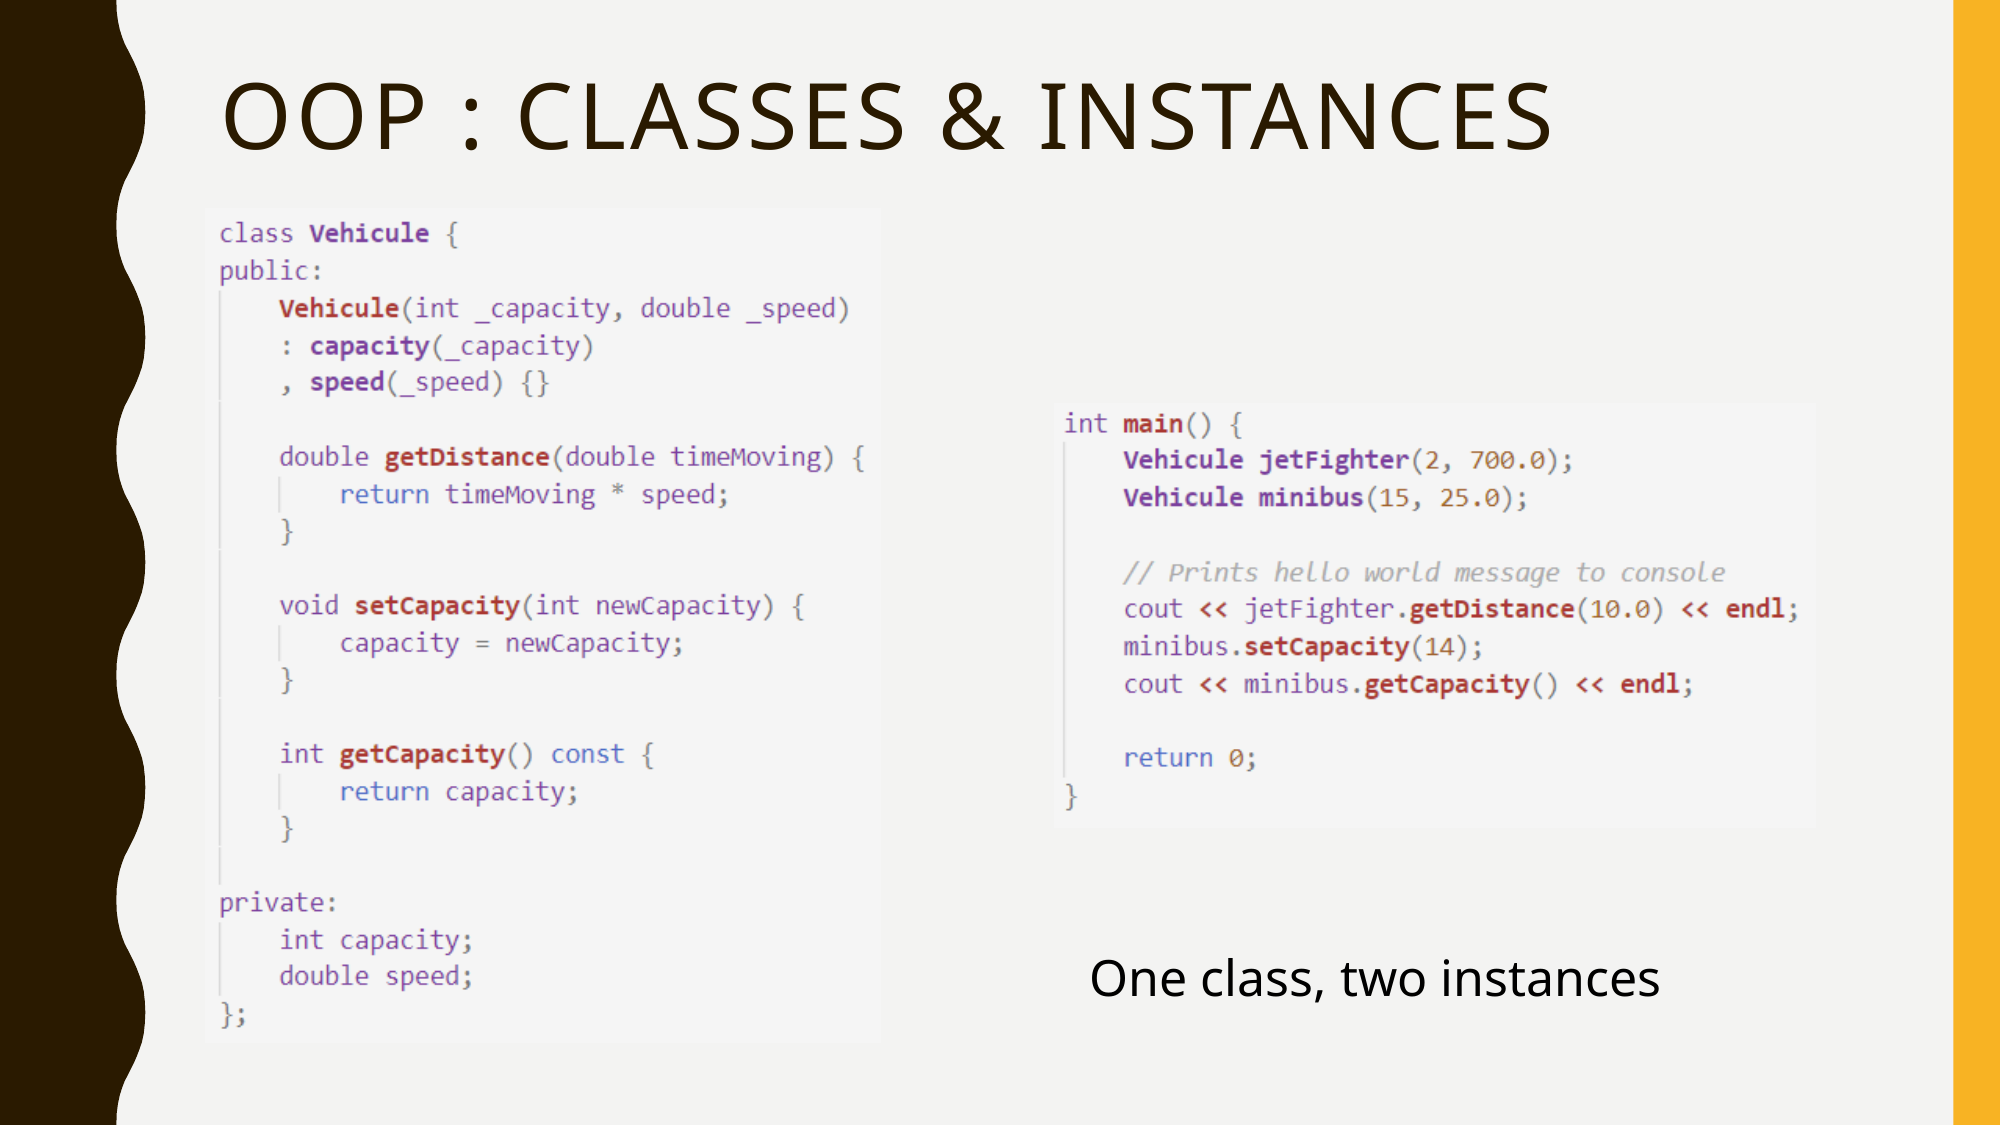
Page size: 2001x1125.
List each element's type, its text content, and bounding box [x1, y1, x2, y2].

title OOP : Classes & Instances [205, 62, 1875, 308]
picture [205, 208, 881, 1043]
text_box One class, two instances [1074, 939, 1836, 1014]
picture [1054, 403, 1816, 828]
